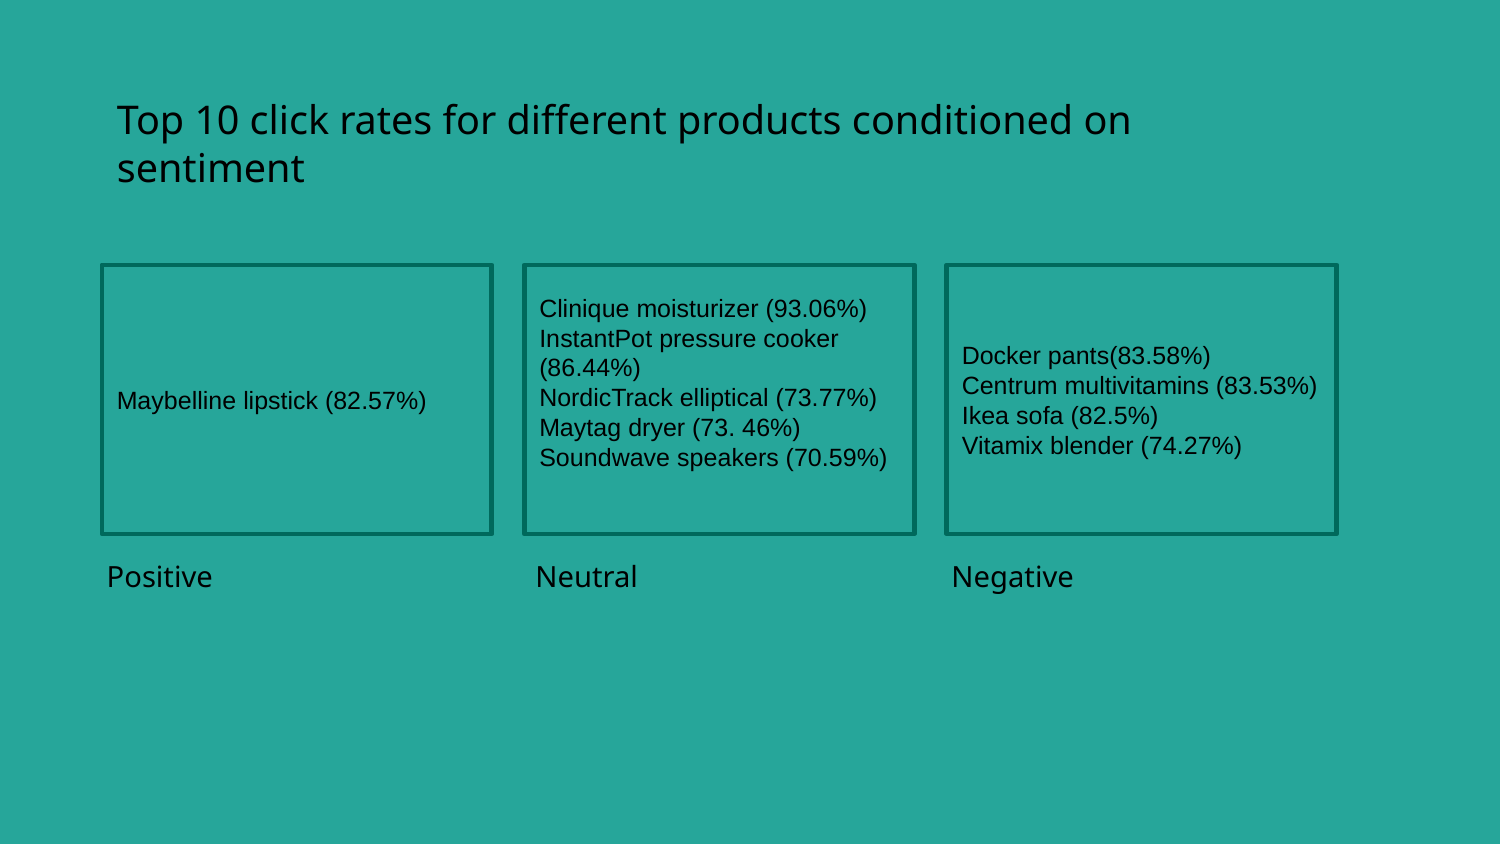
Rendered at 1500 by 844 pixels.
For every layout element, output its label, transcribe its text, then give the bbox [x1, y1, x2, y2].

text_box Positive [91, 543, 502, 609]
text_box Top 10 click rates for different products conditioned on sentiment [101, 80, 1323, 205]
text_box Docker pants(83.58%) Centrum multivitamins (83.53%) Ikea sofa (82.5%) Vitamix blender (74.27%) [946, 264, 1337, 534]
text_box Negative [936, 543, 1347, 609]
text_box Clinique moisturizer (93.06%) InstantPot pressure cooker (86.44%) NordicTrack elliptical (73.77%) Maytag dryer (73. 46%) Soundwave speakers (70.59%) [524, 264, 915, 534]
text_box Neutral [520, 543, 931, 609]
text_box Maybelline lipstick (82.57%) [101, 264, 492, 534]
